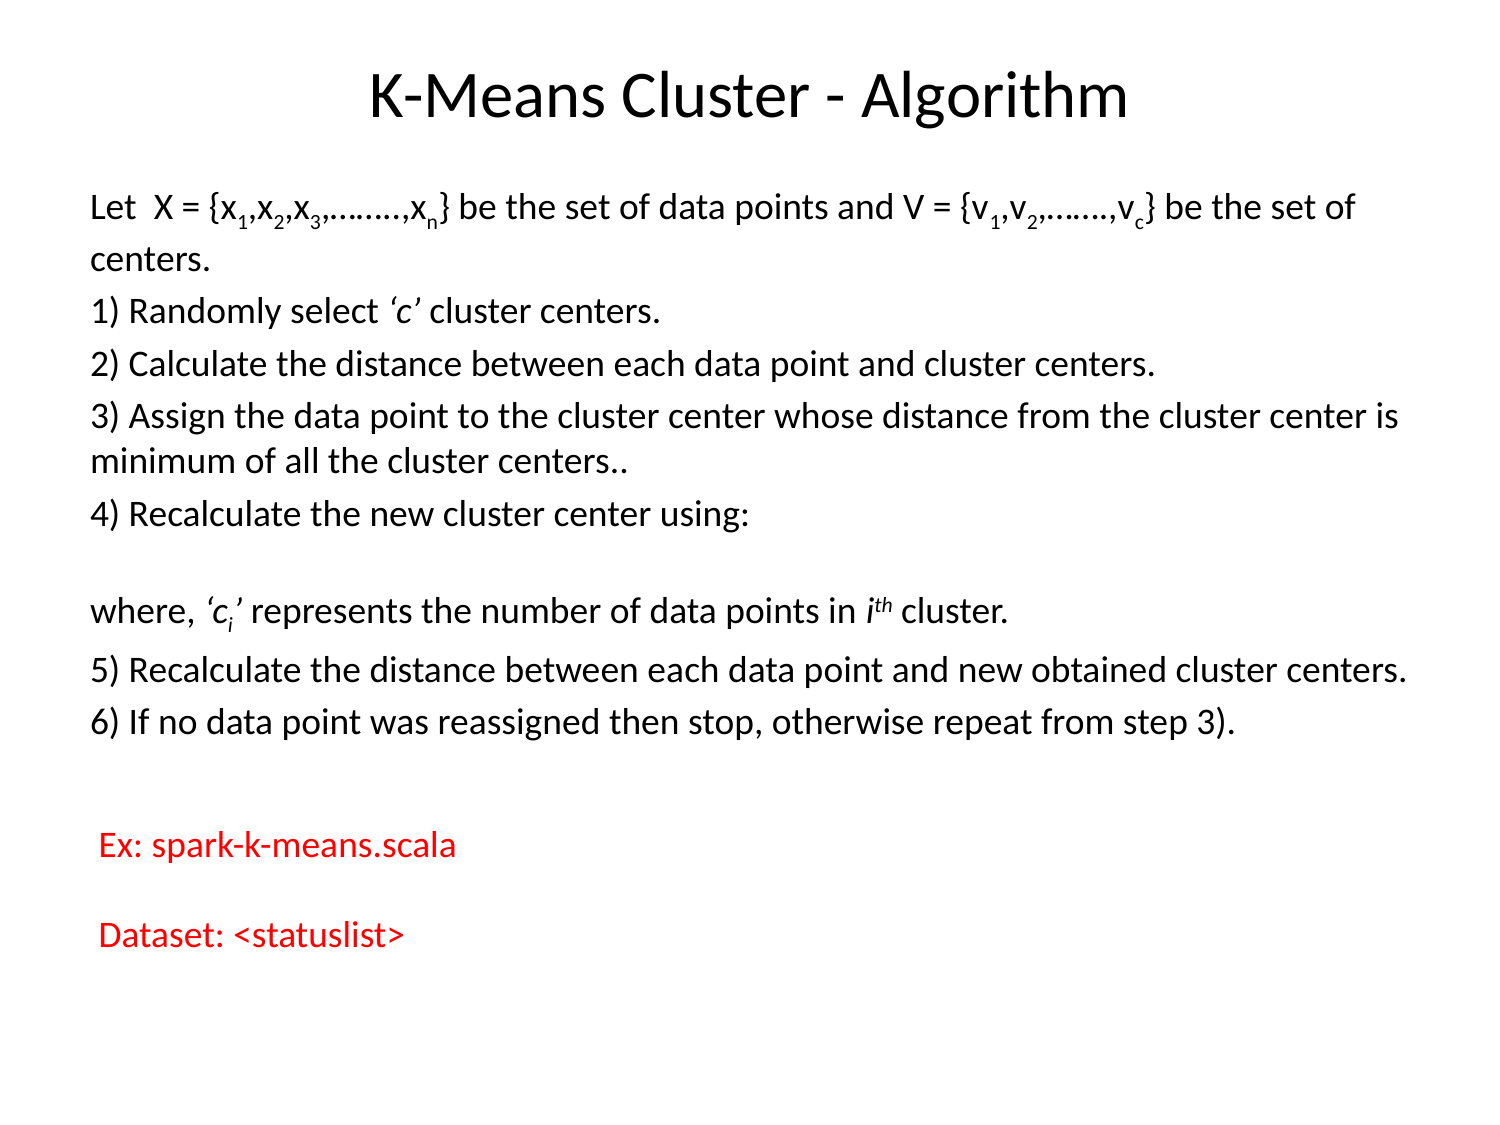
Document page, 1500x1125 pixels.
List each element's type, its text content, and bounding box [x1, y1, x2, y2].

text_box Ex: spark-k-means.scala Dataset: <statuslist> [83, 812, 1147, 963]
title K-Means Cluster - Algorithm [75, 45, 1425, 138]
list Let X = {x1,x2,x3,……..,xn} be the set of data points and V = {v1,v2,…….,vc} be the set of centers. 1) Randomly select ‘c’ cluster centers. 2) Calculate the distance between each data point and cluster centers. 3) Assign the data point to the cluster center whose distance from the cluster center is minimum of all the cluster centers.. 4) Recalculate the new cluster center using: where, ‘ci’ represents the number of data points in ith cluster. 5) Recalculate the distance between each data point and new obtained cluster centers. 6) If no data point was reassigned then stop, otherwise repeat from step 3). [75, 174, 1425, 850]
